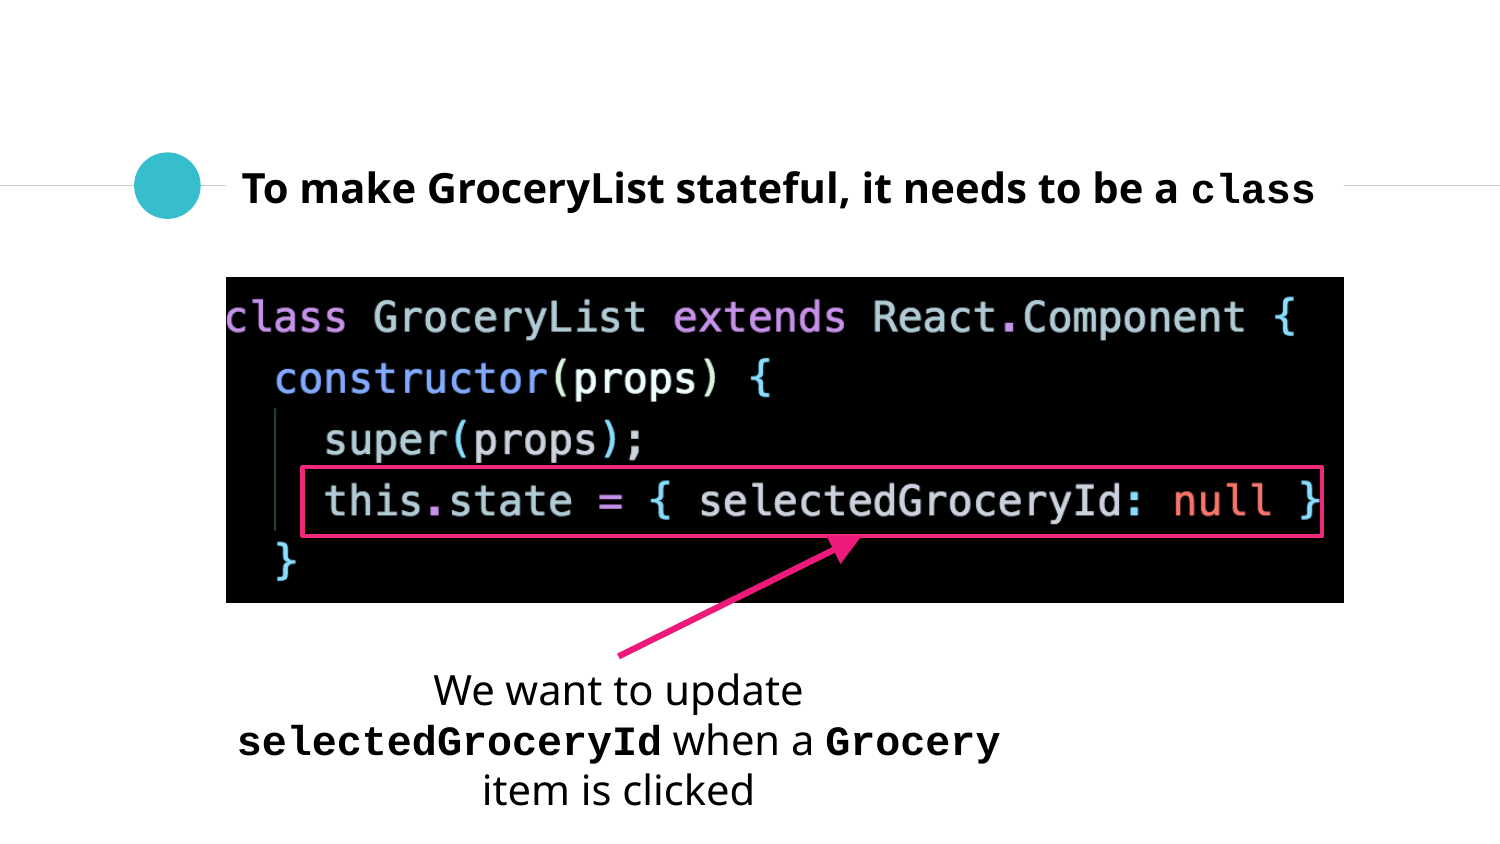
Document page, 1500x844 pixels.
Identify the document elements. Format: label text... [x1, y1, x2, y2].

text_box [618, 535, 862, 657]
picture [226, 277, 1344, 603]
text_box We want to update selectedGroceryId when a Grocery item is clicked [201, 656, 1036, 773]
title To make GroceryList stateful, it needs to be a class [226, 151, 1344, 223]
